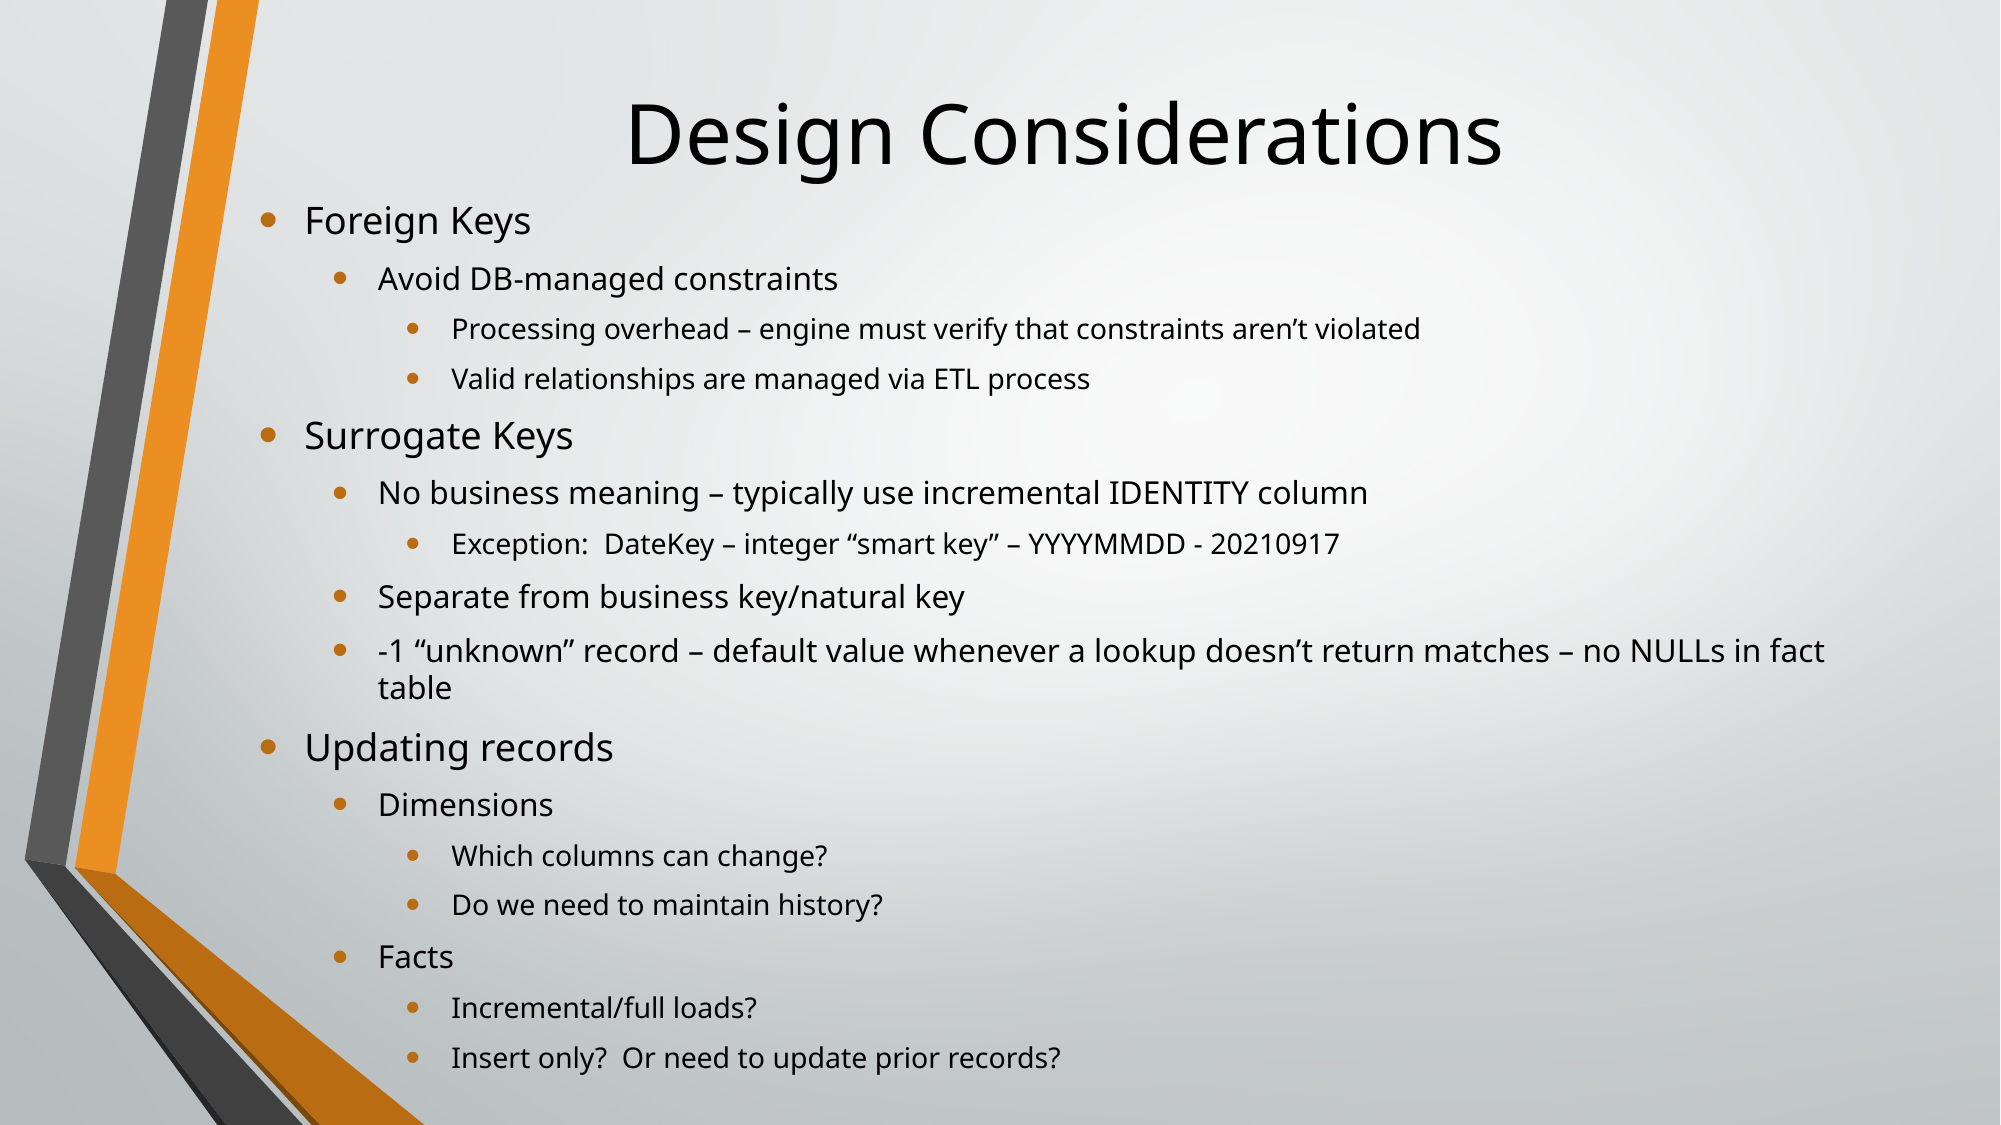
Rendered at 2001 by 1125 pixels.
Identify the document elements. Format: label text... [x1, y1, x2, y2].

title Design Considerations [243, 36, 1887, 189]
list Foreign Keys Avoid DB-managed constraints Processing overhead – engine must verify that constraints aren’t violated Valid relationships are managed via ETL process Surrogate Keys No business meaning – typically use incremental IDENTITY column Exception: DateKey – integer “smart key” – YYYYMMDD - 20210917 Separate from business key/natural key -1 “unknown” record – default value whenever a lookup doesn’t return matches – no NULLs in fact table Updating records Dimensions Which columns can change? Do we need to maintain history? Facts Incremental/full loads? Insert only? Or need to update prior records? [243, 189, 1887, 1089]
